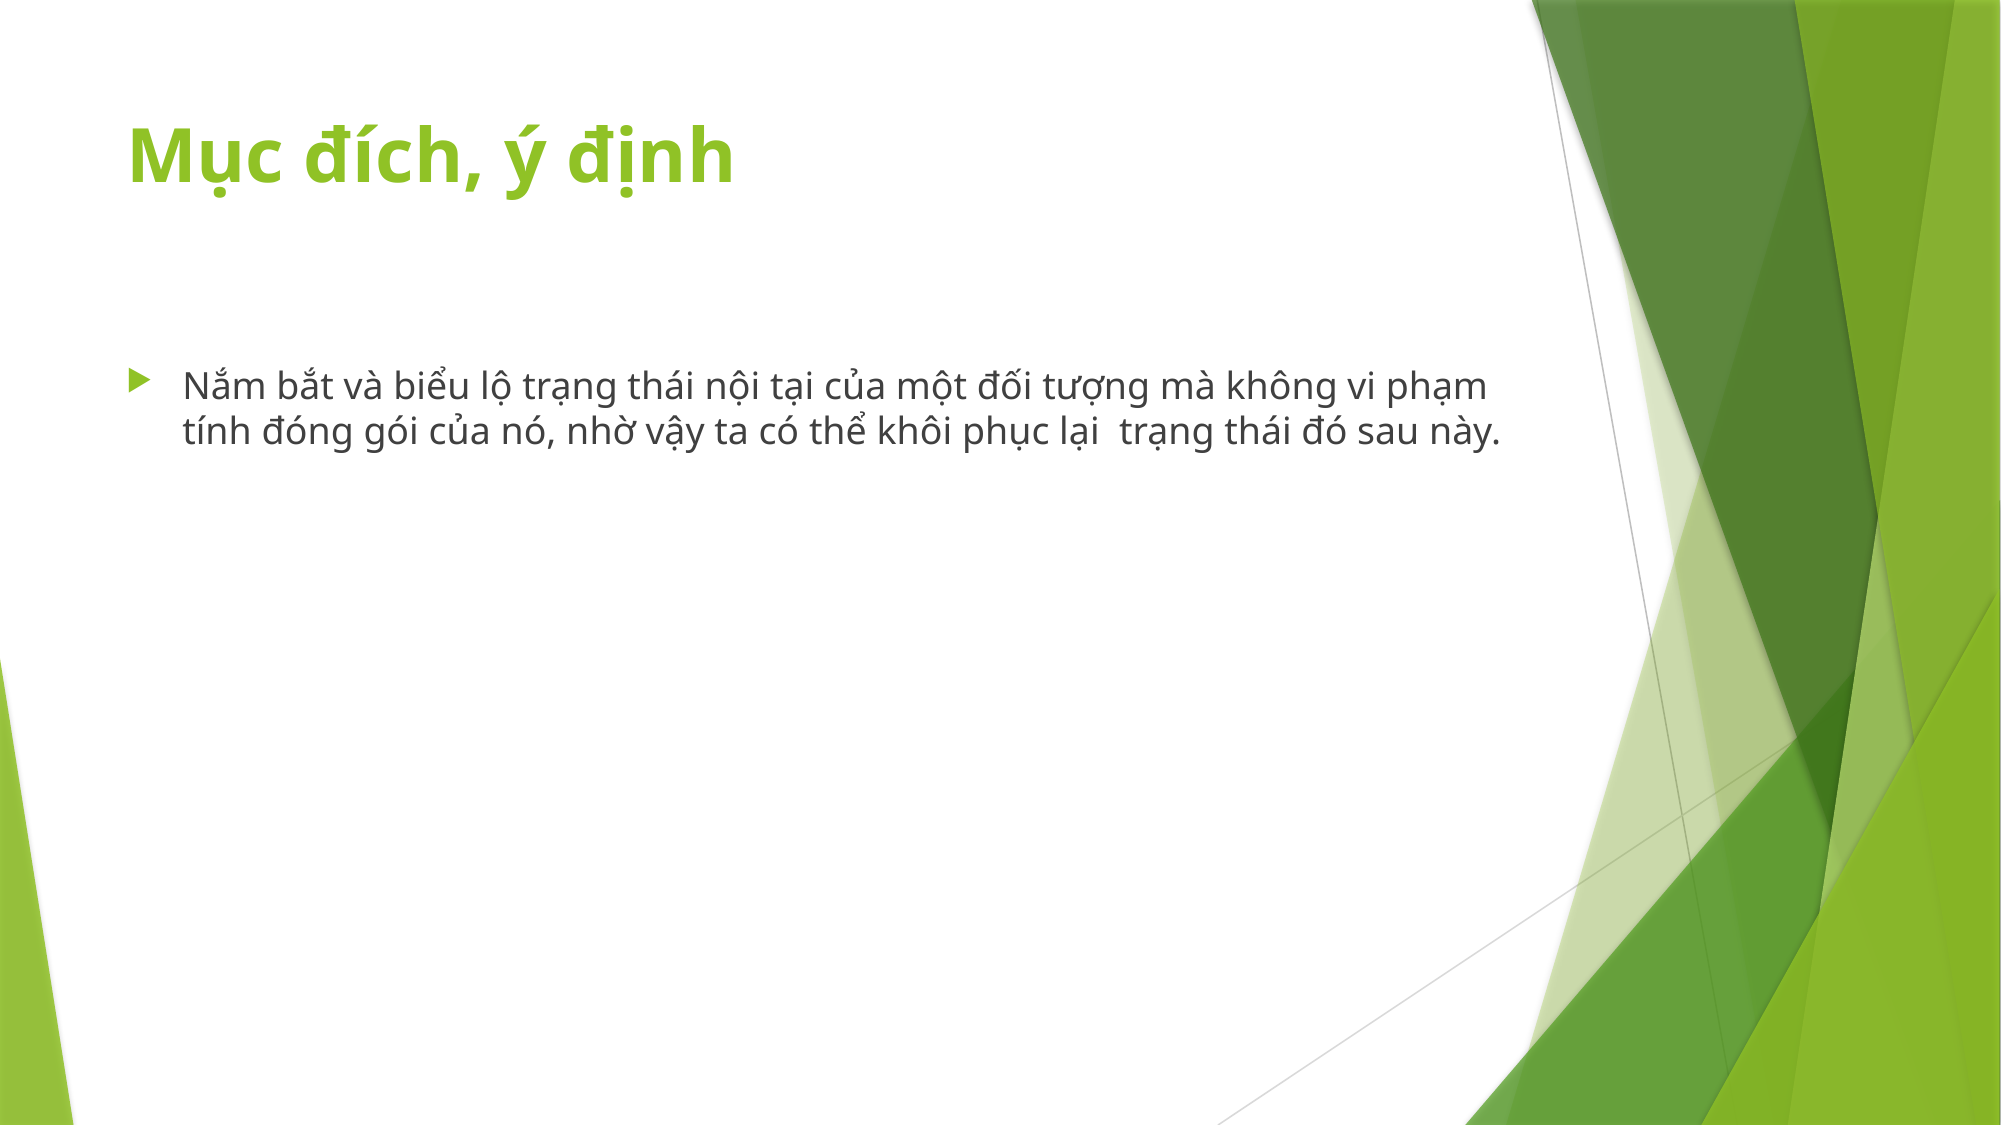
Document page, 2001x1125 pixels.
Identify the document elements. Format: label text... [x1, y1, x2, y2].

title Mục đích, ý định [111, 99, 1522, 317]
list Nắm bắt và biểu lộ trạng thái nội tại của một đối tượng mà không vi phạm tính đóng gói của nó, nhờ vậy ta có thể khôi phục lại trạng thái đó sau này. [111, 354, 1522, 992]
